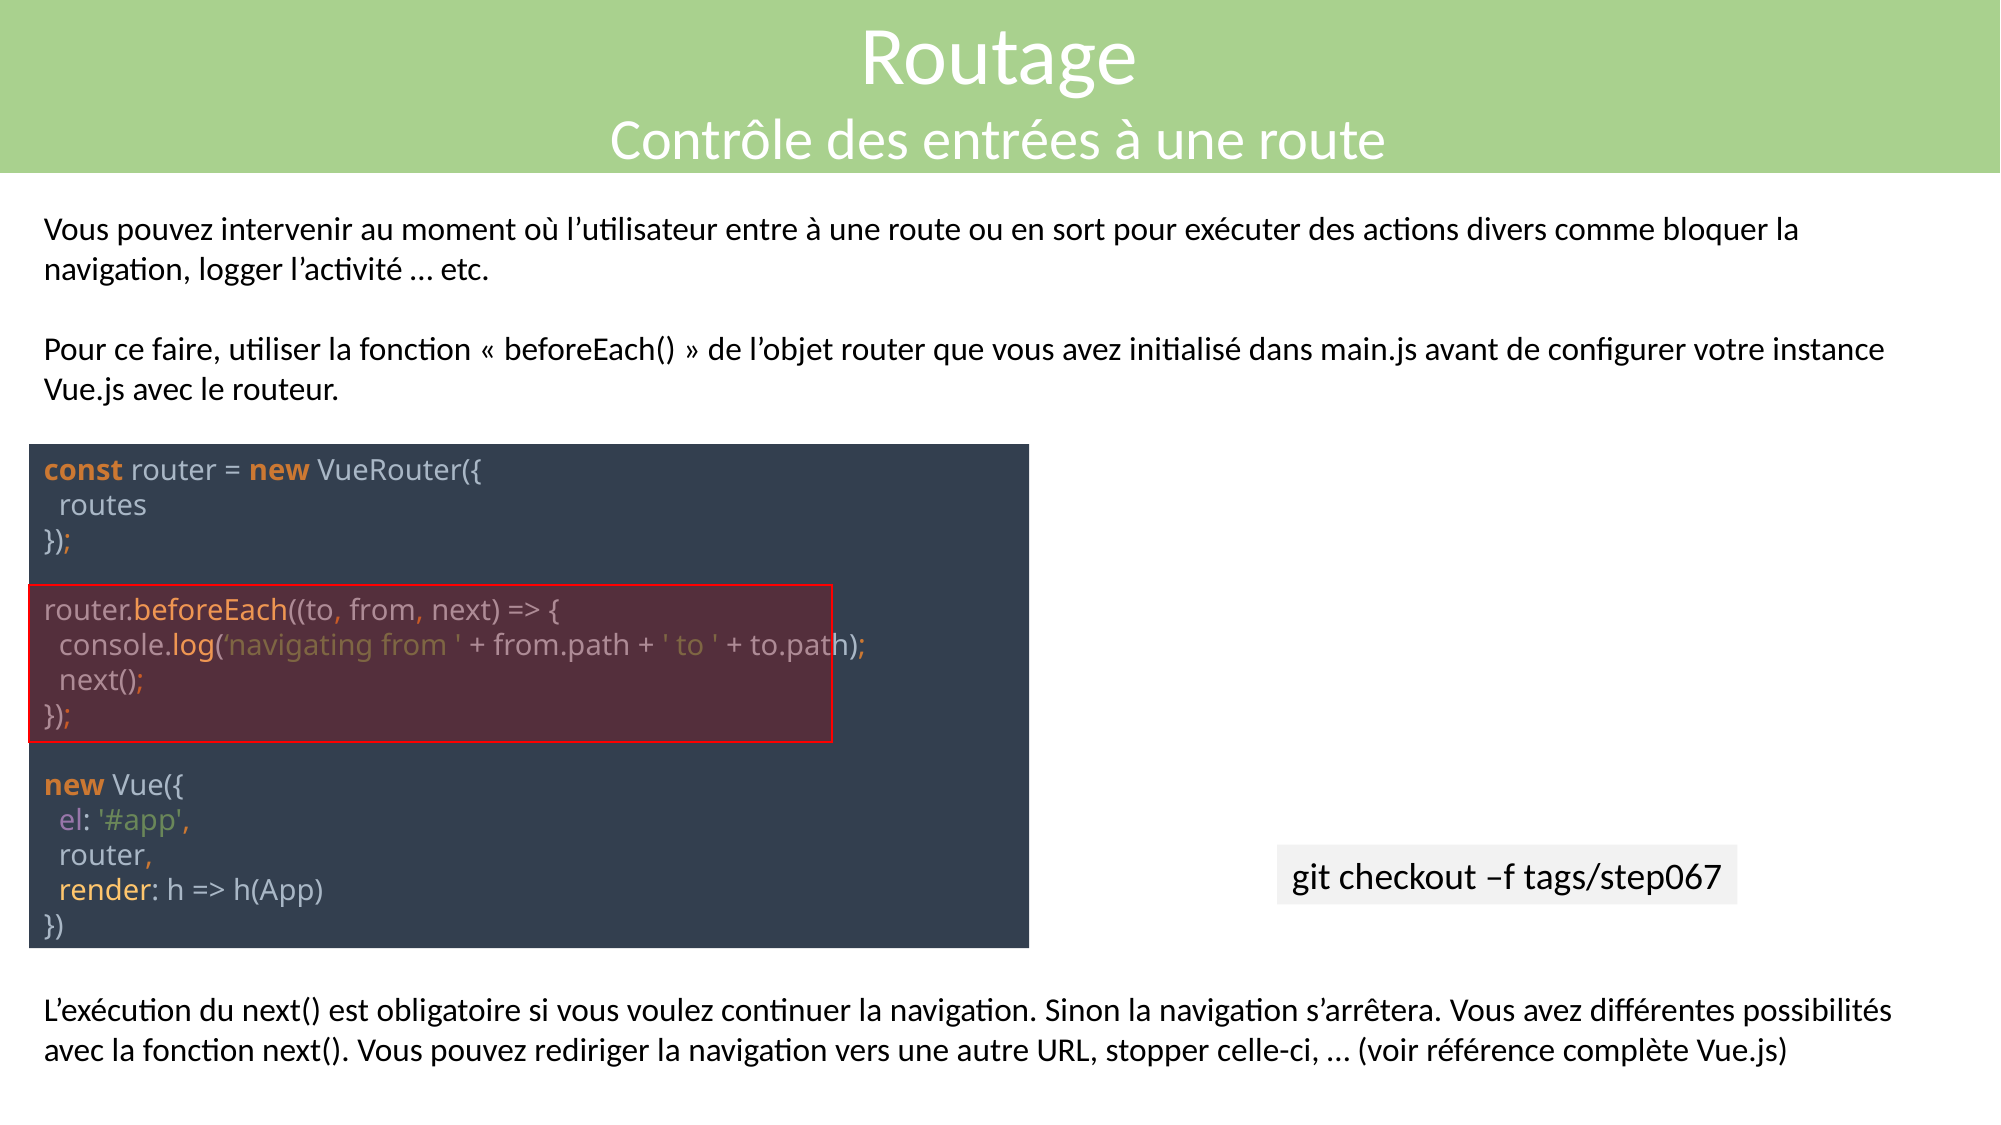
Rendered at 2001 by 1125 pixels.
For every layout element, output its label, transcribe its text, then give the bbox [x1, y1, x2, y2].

text_box Vous pouvez intervenir au moment où l’utilisateur entre à une route ou en sort pour exécuter des actions divers comme bloquer la navigation, logger l’activité … etc. Pour ce faire, utiliser la fonction « beforeEach() » de l’objet router que vous avez initialisé dans main.js avant de configurer votre instance Vue.js avec le routeur. [29, 199, 1969, 415]
text_box [28, 584, 833, 743]
text_box L’exécution du next() est obligatoire si vous voulez continuer la navigation. Sinon la navigation s’arrêtera. Vous avez différentes possibilités avec la fonction next(). Vous pouvez rediriger la navigation vers une autre URL, stopper celle-ci, … (voir référence complète Vue.js) [29, 981, 1969, 1076]
text_box Routage Contrôle des entrées à une route [0, 0, 2000, 174]
text_box git checkout –f tags/step067 [1277, 844, 1738, 905]
text_box const router = new VueRouter({ routes }); router.beforeEach((to, from, next) => { console.log(‘navigating from ' + from.path + ' to ' + to.path); next(); }); new Vue({ el: '#app', router, render: h => h(App) }) [29, 444, 1030, 949]
